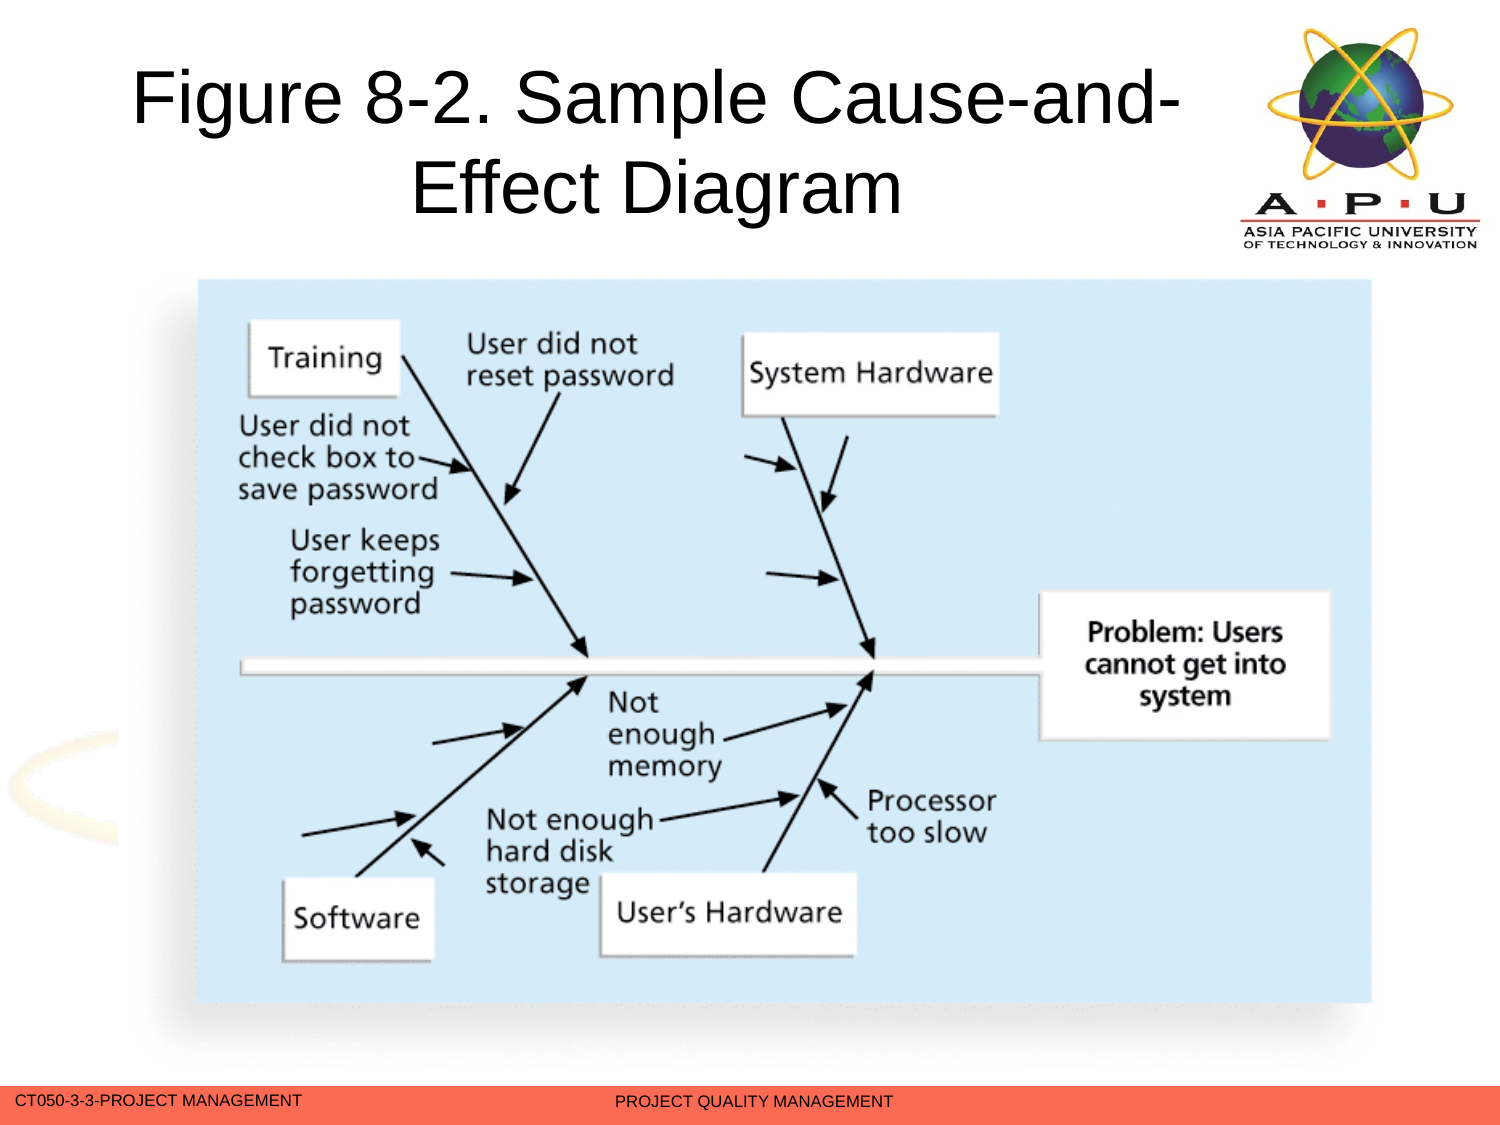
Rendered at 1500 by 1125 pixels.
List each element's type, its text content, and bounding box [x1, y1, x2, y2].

picture [1222, 0, 1500, 277]
title Figure 8-2. Sample Cause-and-Effect Diagram [79, 45, 1235, 233]
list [79, 260, 1431, 1085]
